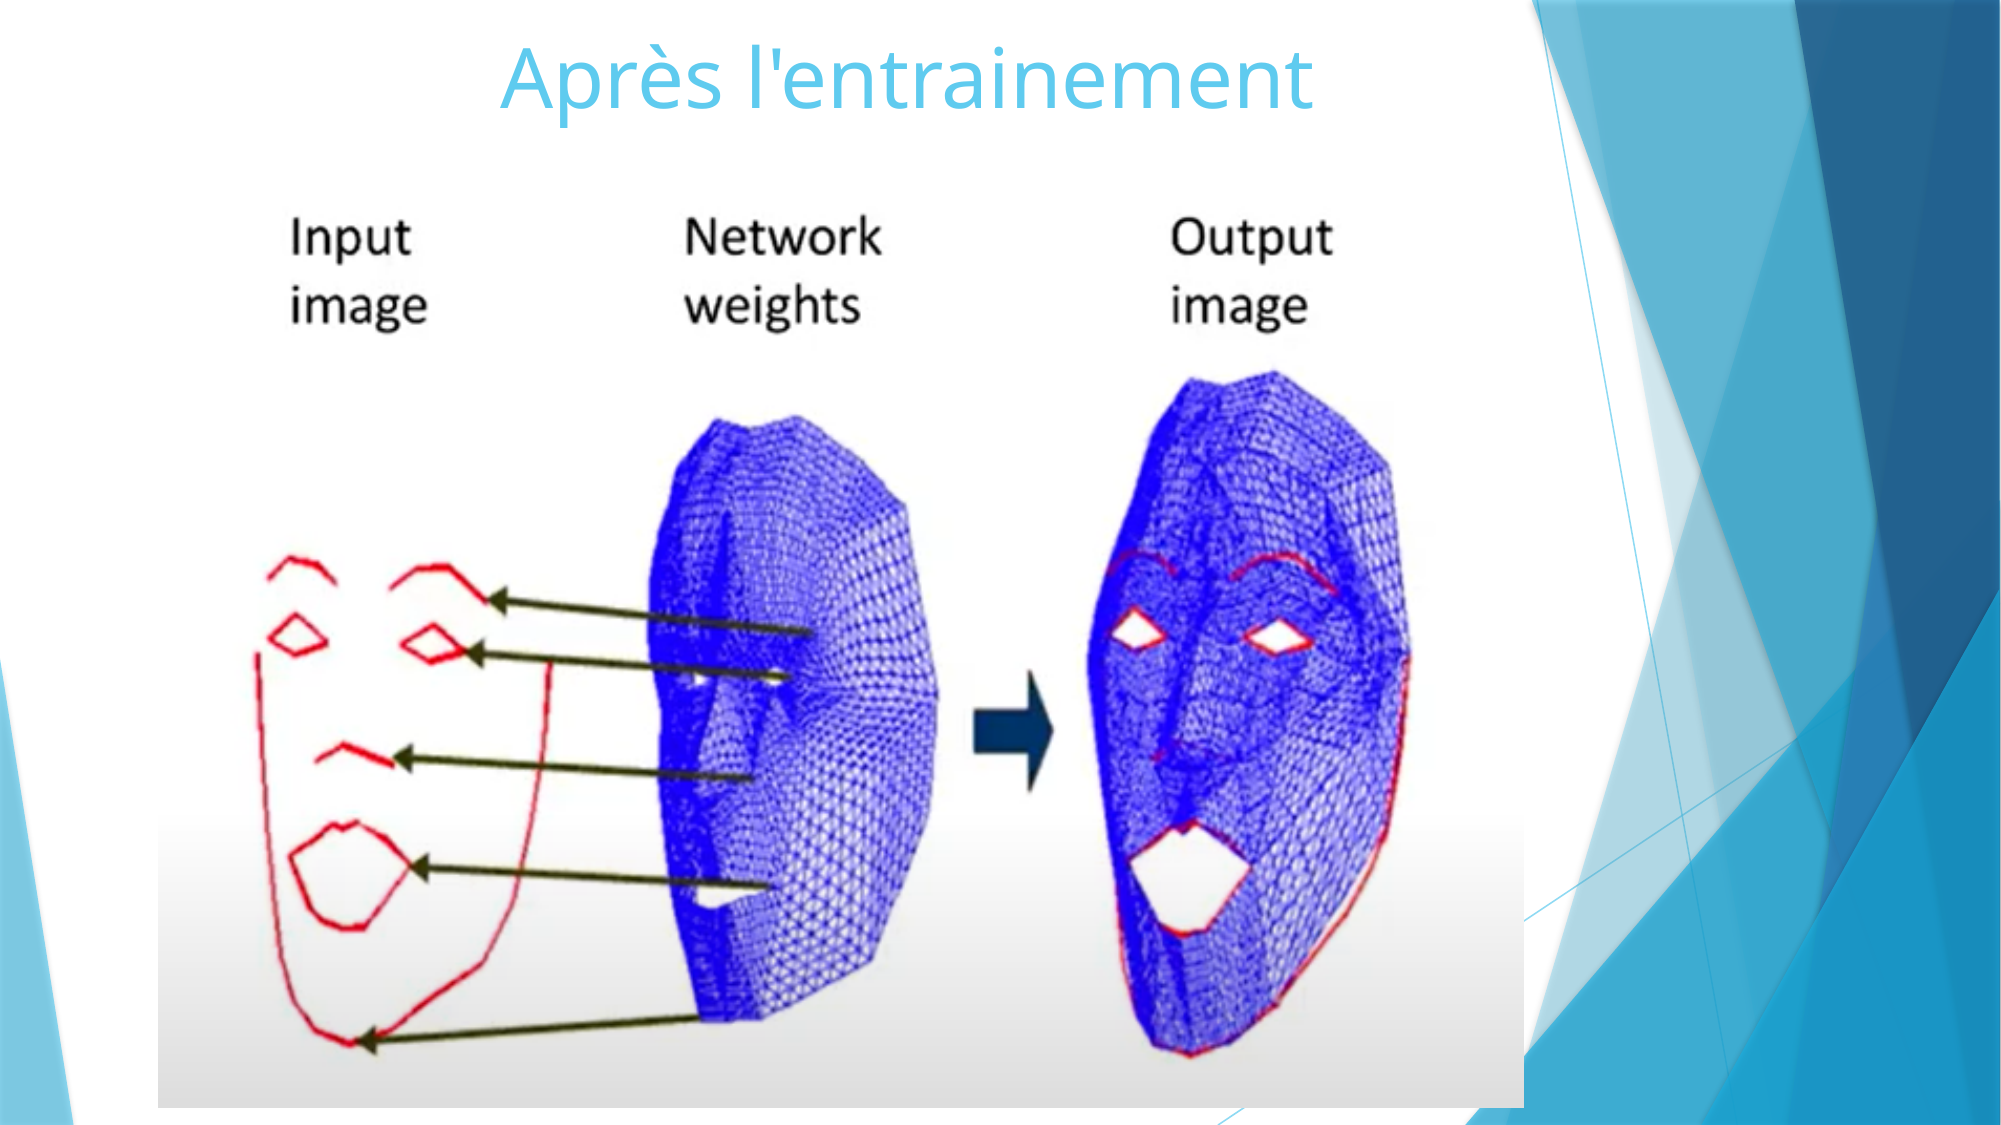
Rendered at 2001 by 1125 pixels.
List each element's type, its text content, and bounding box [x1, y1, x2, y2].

title Après l'entrainement [0, 17, 1892, 125]
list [157, 157, 1524, 1109]
